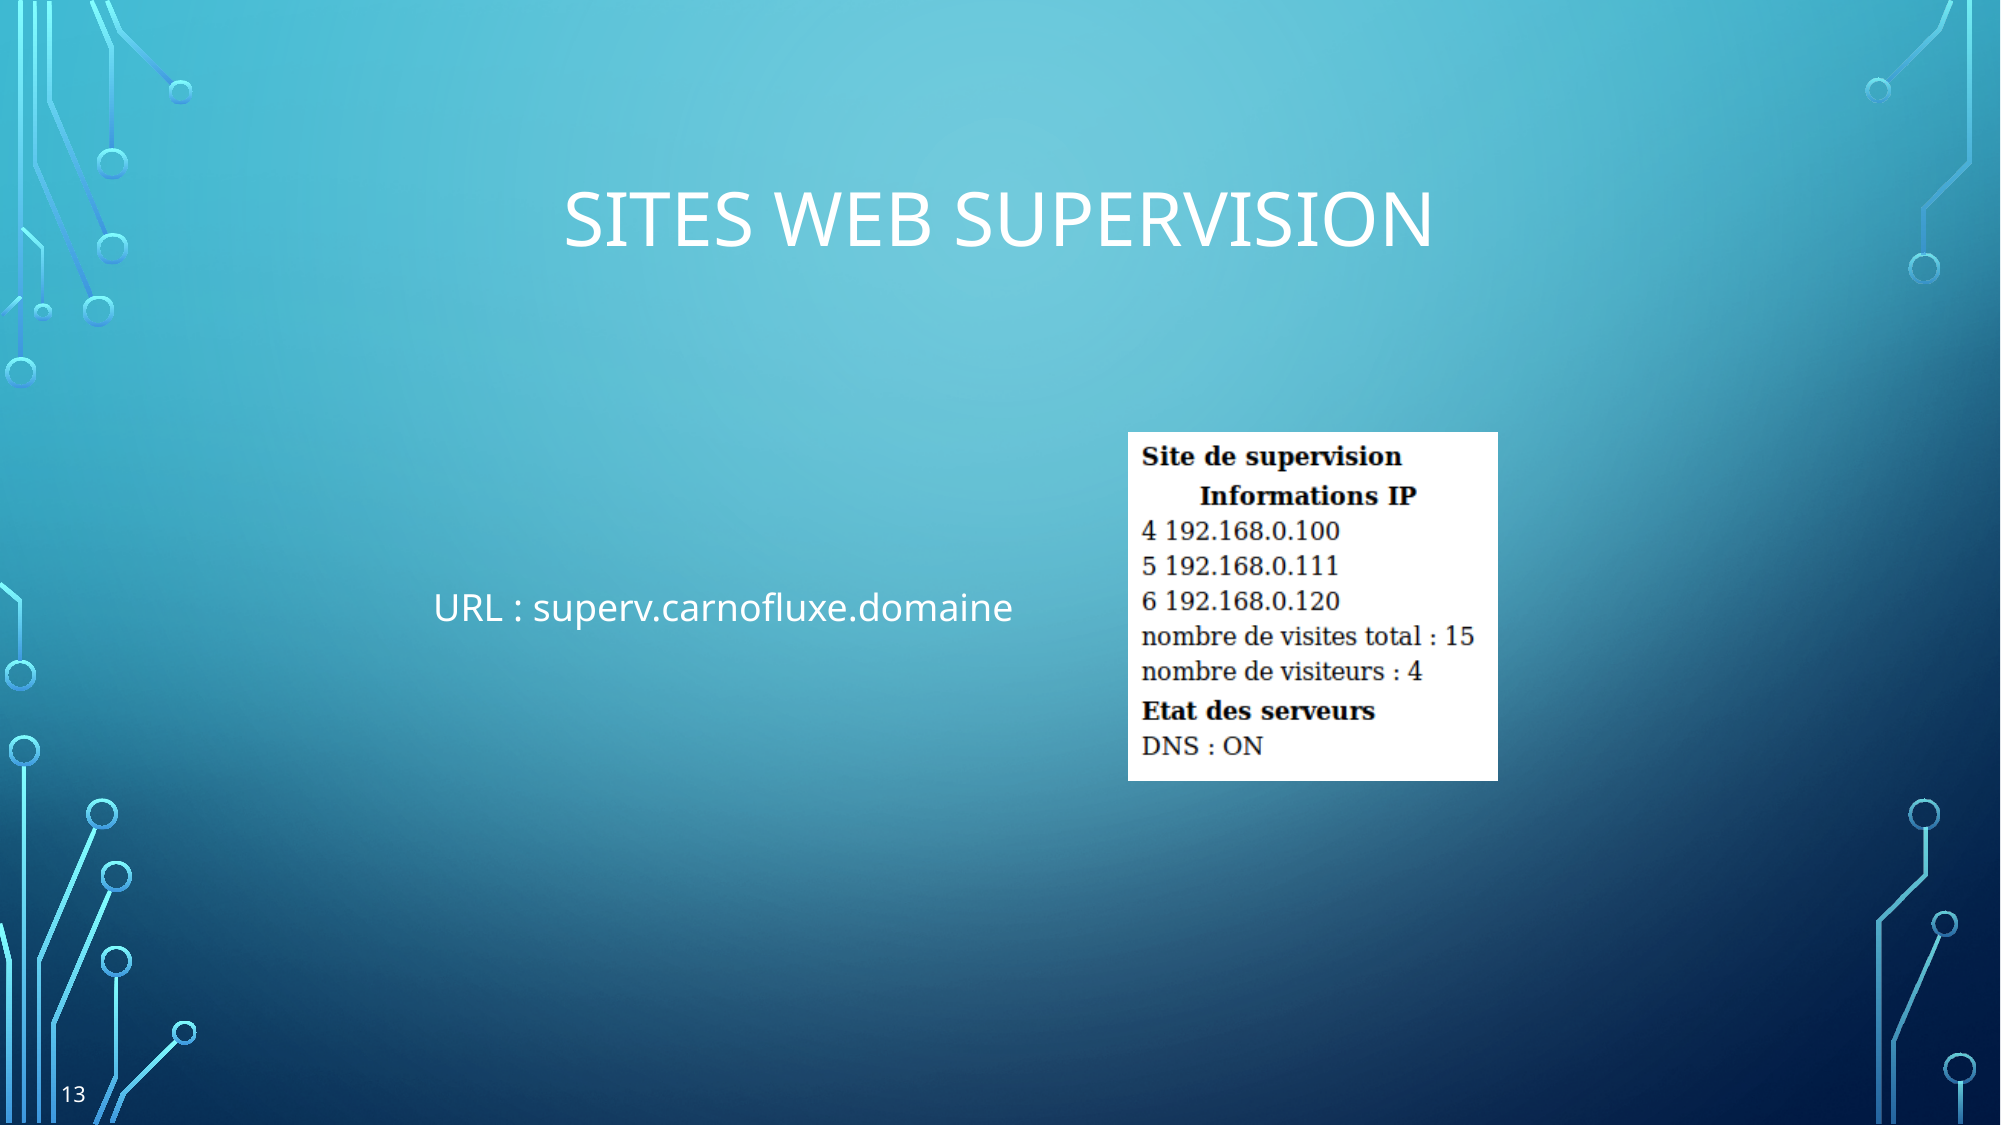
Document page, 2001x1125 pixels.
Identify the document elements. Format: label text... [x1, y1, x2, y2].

title Sites Web SUPERVISION [187, 101, 1813, 344]
slide_number 13 [0, 1065, 101, 1125]
text_box URL : superv.carnofluxe.domaine [418, 576, 1071, 636]
picture [1128, 431, 1498, 782]
